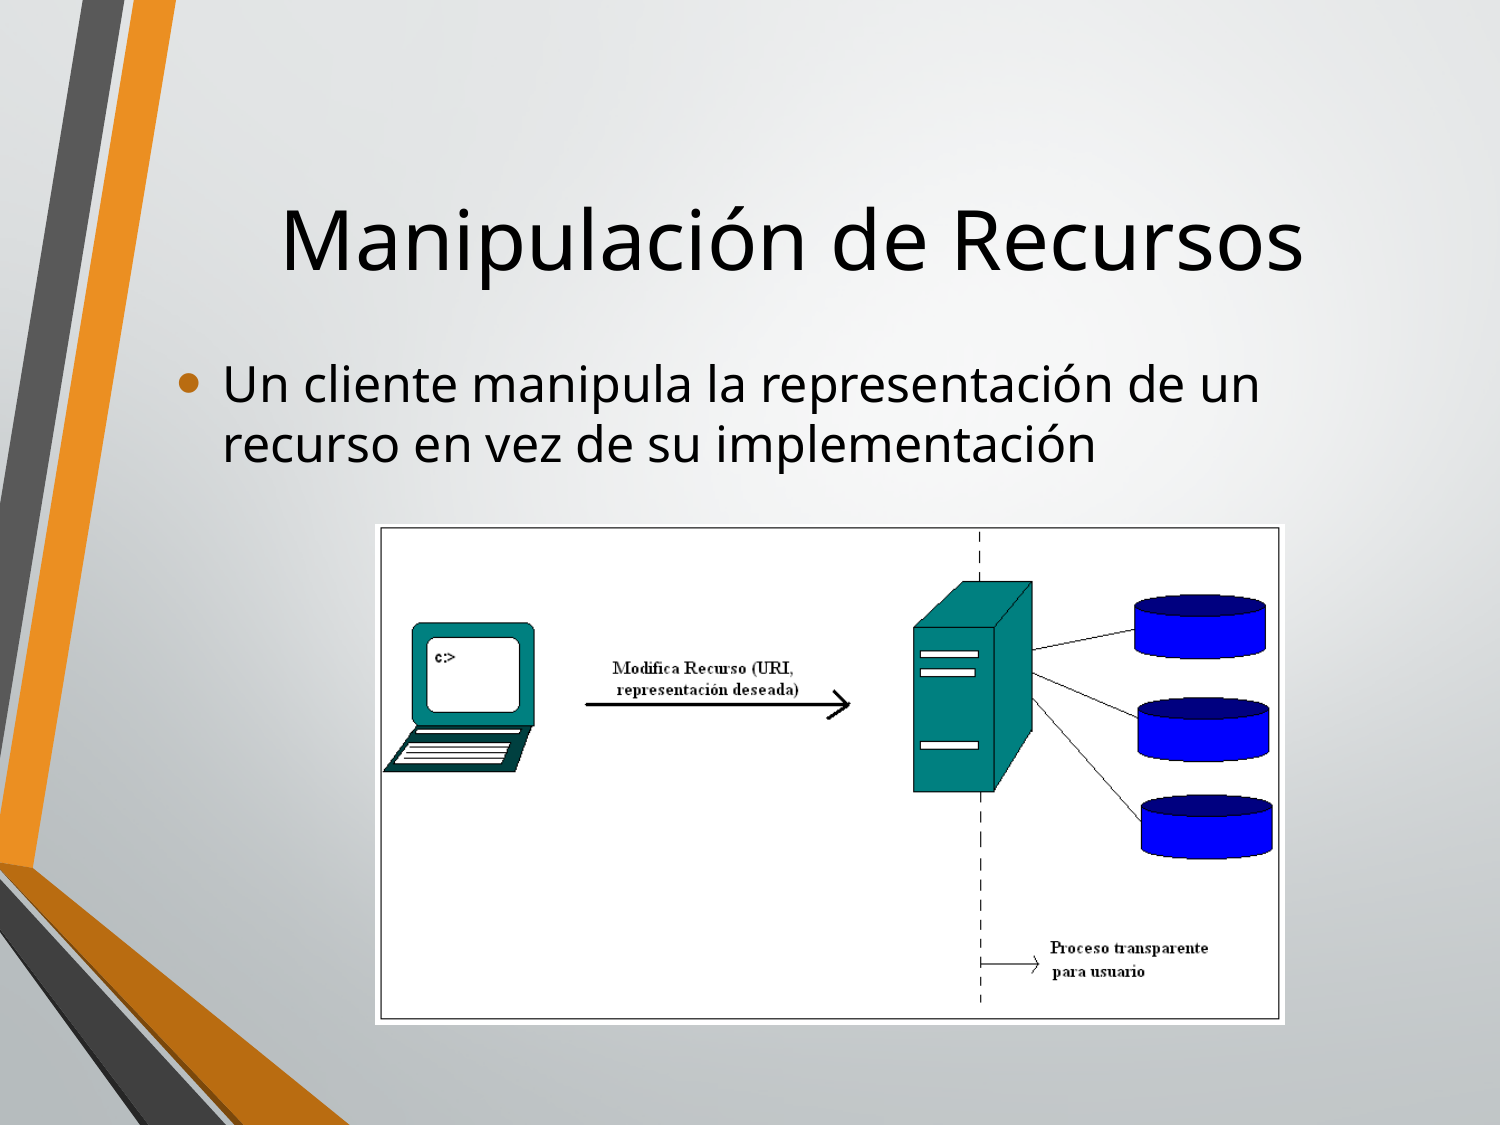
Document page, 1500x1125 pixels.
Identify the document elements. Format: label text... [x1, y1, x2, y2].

picture [374, 524, 1285, 1025]
list Un cliente manipula la representación de un recurso en vez de su implementación [161, 337, 1425, 488]
title Manipulación de Recursos [161, 75, 1425, 337]
